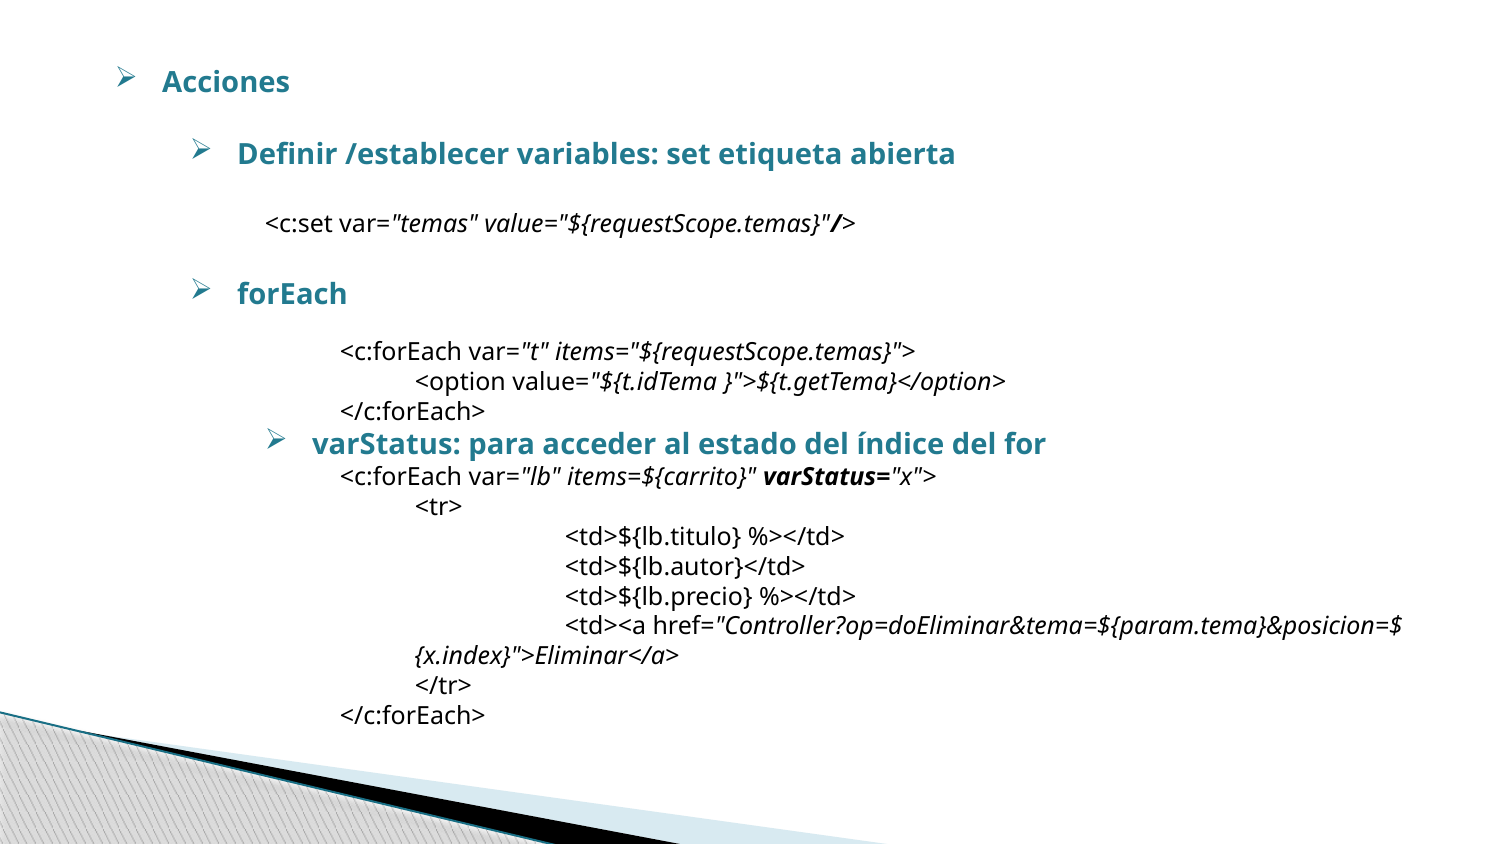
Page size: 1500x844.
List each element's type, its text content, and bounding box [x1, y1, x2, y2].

text_box Acciones Definir /establecer variables: set etiqueta abierta <c:set var="temas" value="${requestScope.temas}"/> forEach <c:forEach var="t" items="${requestScope.temas}"> <option value="${t.idTema }">${t.getTema}</option> </c:forEach> varStatus: para acceder al estado del índice del for <c:forEach var="lb" items=${carrito}" varStatus="x"> <tr> <td>${lb.titulo} %></td> <td>${lb.autor}</td> <td>${lb.precio} %></td> <td><a href="Controller?op=doEliminar&tema=${param.tema}&posicion=${x.index}">Eliminar</a> </tr> </c:forEach> [100, 55, 1459, 737]
